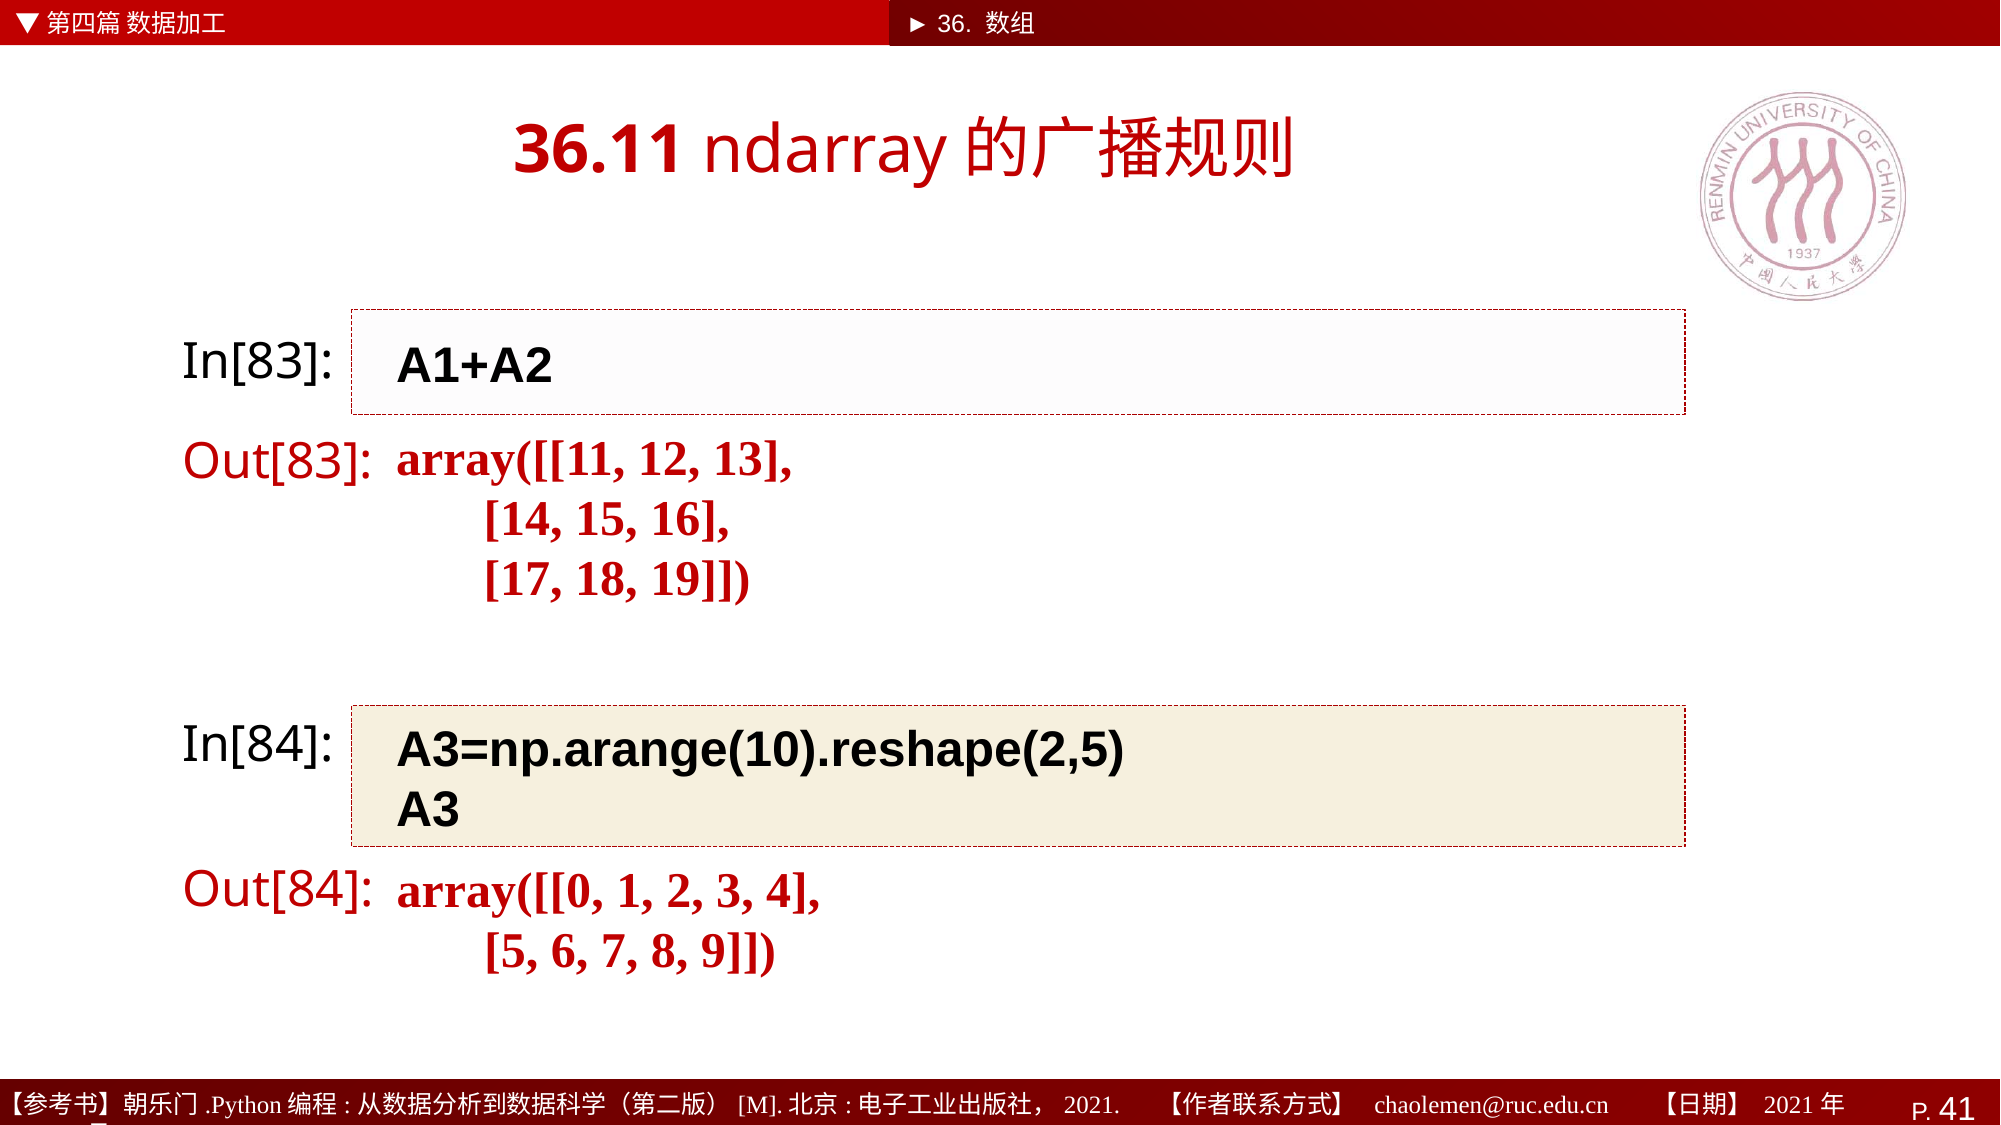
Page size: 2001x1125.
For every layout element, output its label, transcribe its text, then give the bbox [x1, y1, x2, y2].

list ▼第四篇 数据加工 [0, 0, 725, 43]
picture [1696, 89, 1910, 304]
title 36.11 ndarray的广播规则 [101, 77, 1710, 214]
text_box A3=np.arange(10).reshape(2,5) A3 [348, 701, 1689, 851]
text_box array([[0, 1, 2, 3, 4], [5, 6, 7, 8, 9]]) [348, 847, 1667, 1014]
text_box Out[84]: [167, 849, 348, 925]
text_box [351, 414, 1690, 519]
text_box A1+A2 [348, 306, 1689, 418]
text_box Out[83]: [167, 420, 348, 496]
text_box array([[11, 12, 13], [14, 15, 16], [17, 18, 19]]) [348, 418, 1667, 614]
list ► 36. 数组 [890, 0, 1249, 43]
text_box In[84]: [167, 704, 351, 779]
text_box In[83]: [167, 321, 351, 397]
